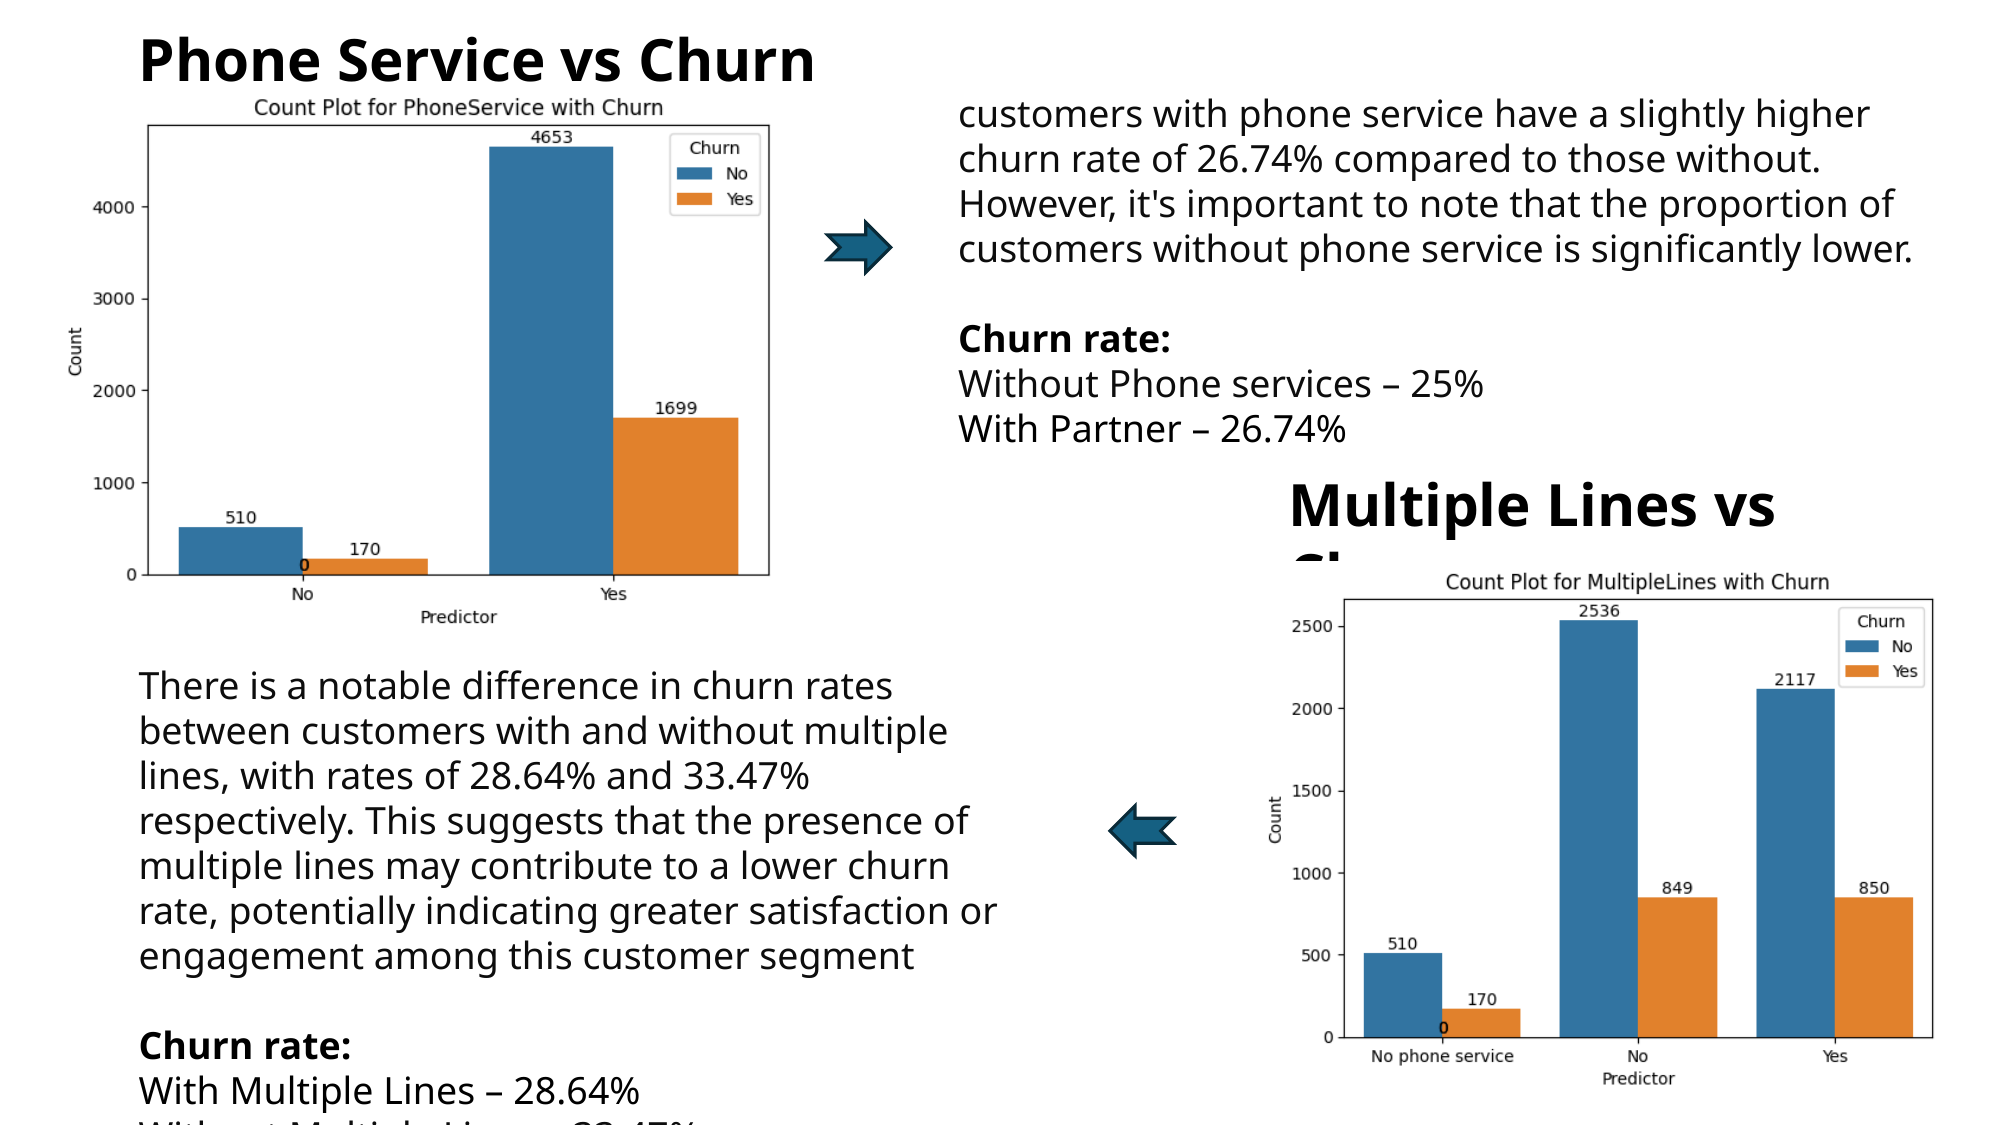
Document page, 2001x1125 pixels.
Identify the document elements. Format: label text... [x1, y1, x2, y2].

text_box [823, 218, 894, 277]
text_box There is a notable difference in churn rates between customers with and without multiple lines, with rates of 28.64% and 33.47% respectively. This suggests that the presence of multiple lines may contribute to a lower churn rate, potentially indicating greater satisfaction or engagement among this customer segment Churn rate: With Multiple Lines – 28.64% Without Multiple Lines – 33.47% [123, 654, 1047, 1125]
picture [1256, 560, 1944, 1101]
picture [54, 85, 781, 640]
text_box Multiple Lines vs Churn [1273, 461, 1961, 616]
text_box customers with phone service have a slightly higher churn rate of 26.74% compared to those without. However, it's important to note that the proportion of customers without phone service is significantly lower. Churn rate: Without Phone services – 25% With Partner – 26.74% [943, 83, 1944, 458]
text_box [1107, 801, 1177, 860]
text_box Phone Service vs Churn [123, 16, 987, 101]
